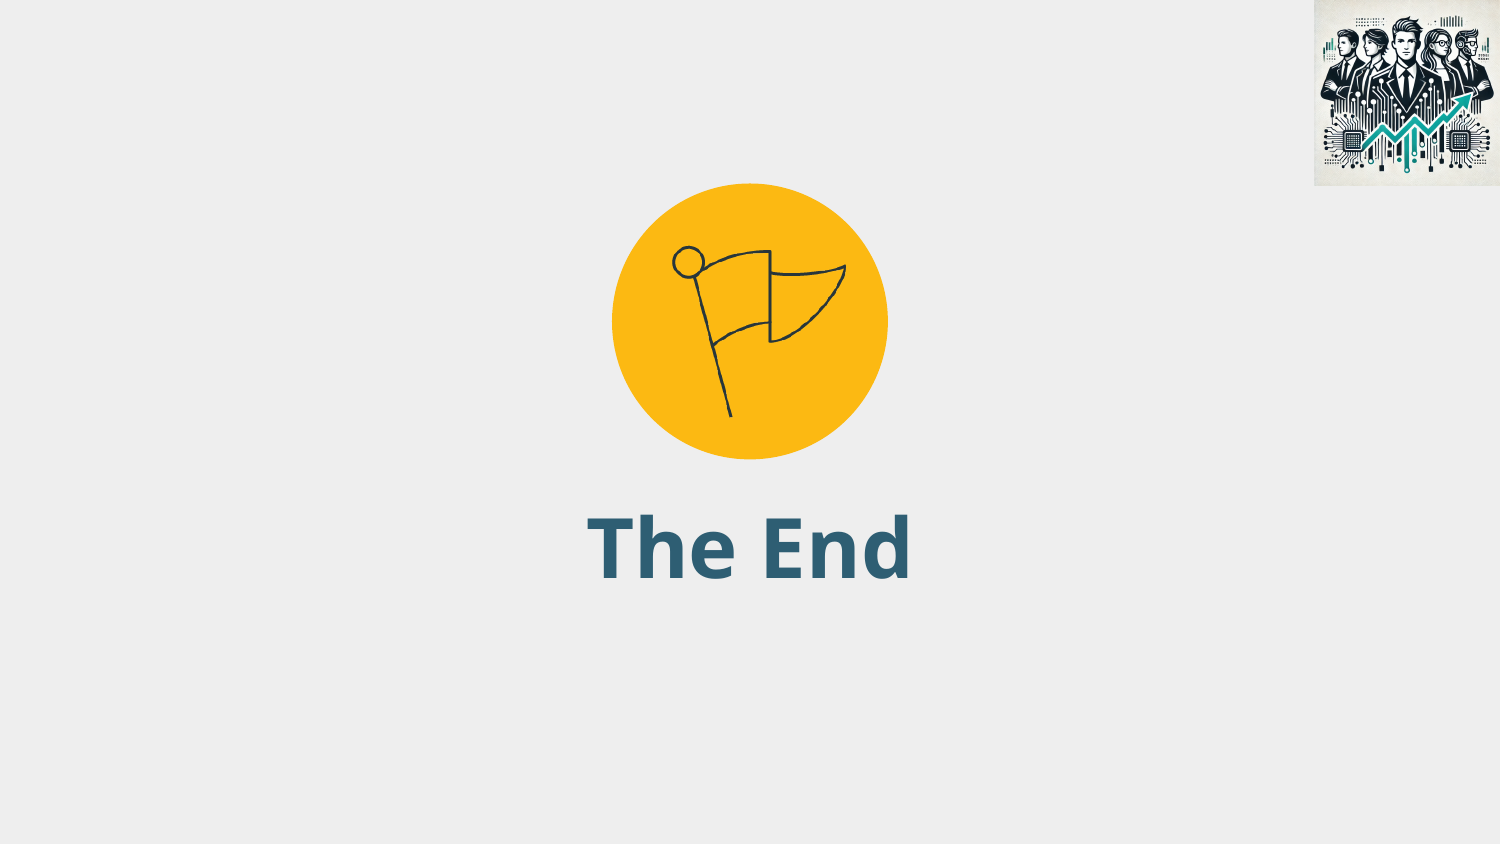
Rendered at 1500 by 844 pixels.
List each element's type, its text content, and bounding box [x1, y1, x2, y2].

picture [672, 245, 846, 419]
text_box The End [51, 479, 1449, 604]
text_box [611, 183, 888, 460]
picture [1314, 0, 1500, 186]
